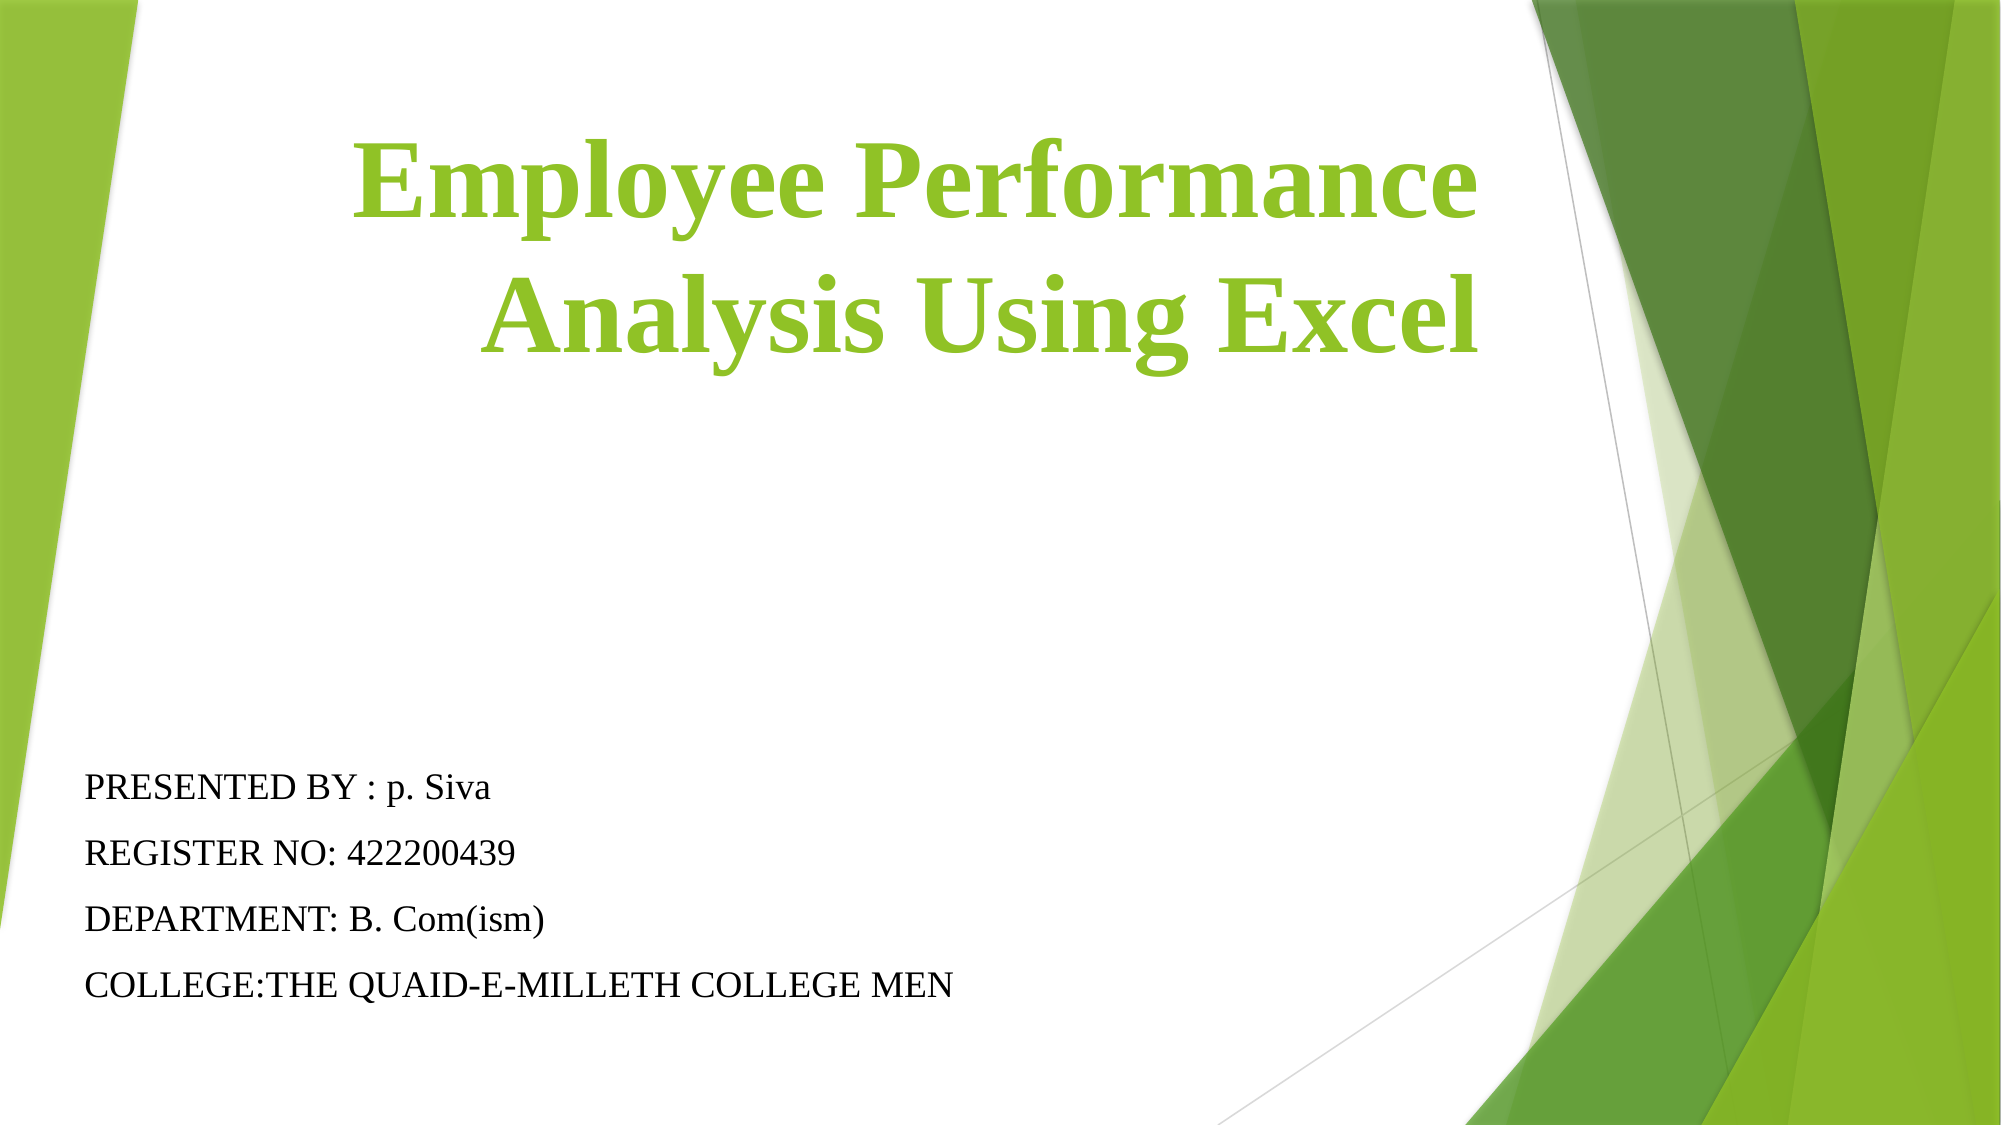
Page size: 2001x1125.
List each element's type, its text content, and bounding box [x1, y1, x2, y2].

title Employee Performance Analysis Using Excel [221, 214, 1496, 383]
subtitle PRESENTED BY : p. Siva REGISTER NO: 422200439 DEPARTMENT: B. Com(ism) COLLEGE:THE QUAID-E-MILLETH COLLEGE MEN [69, 754, 1000, 1067]
